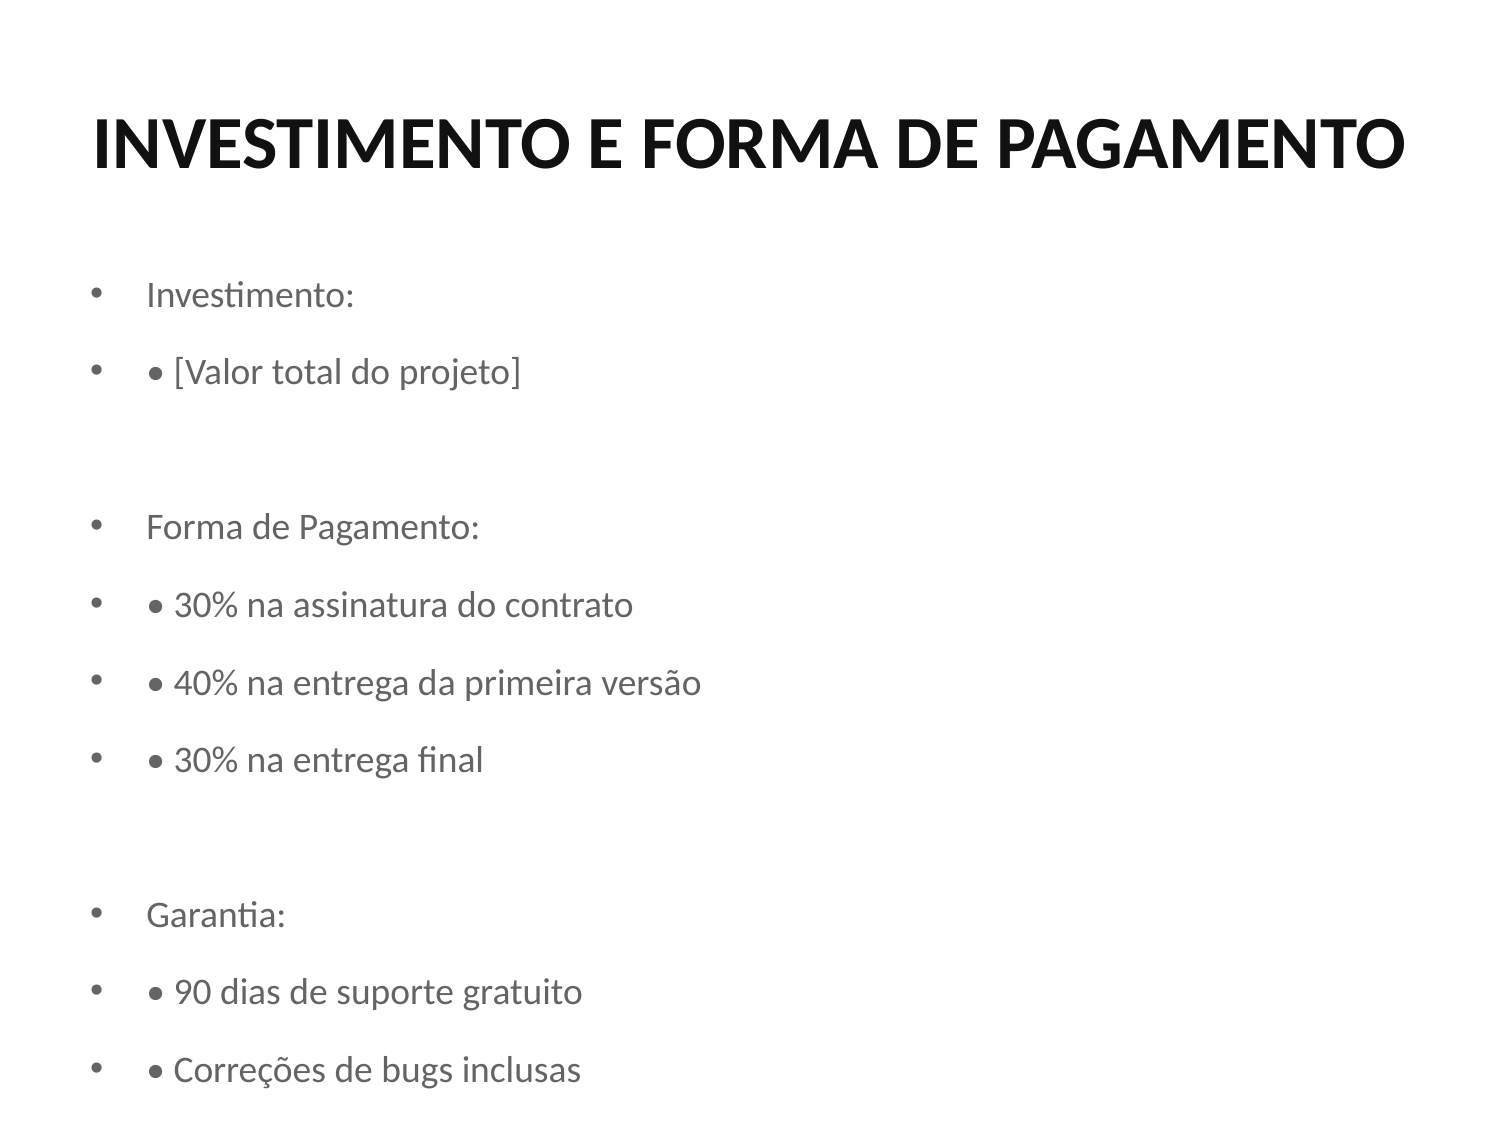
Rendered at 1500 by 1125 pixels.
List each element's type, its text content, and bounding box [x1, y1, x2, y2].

list Investimento: • [Valor total do projeto] Forma de Pagamento: • 30% na assinatura do contrato • 40% na entrega da primeira versão • 30% na entrega final Garantia: • 90 dias de suporte gratuito • Correções de bugs inclusas • Treinamento da equipe [75, 262, 1425, 1005]
title INVESTIMENTO E FORMA DE PAGAMENTO [75, 45, 1425, 233]
